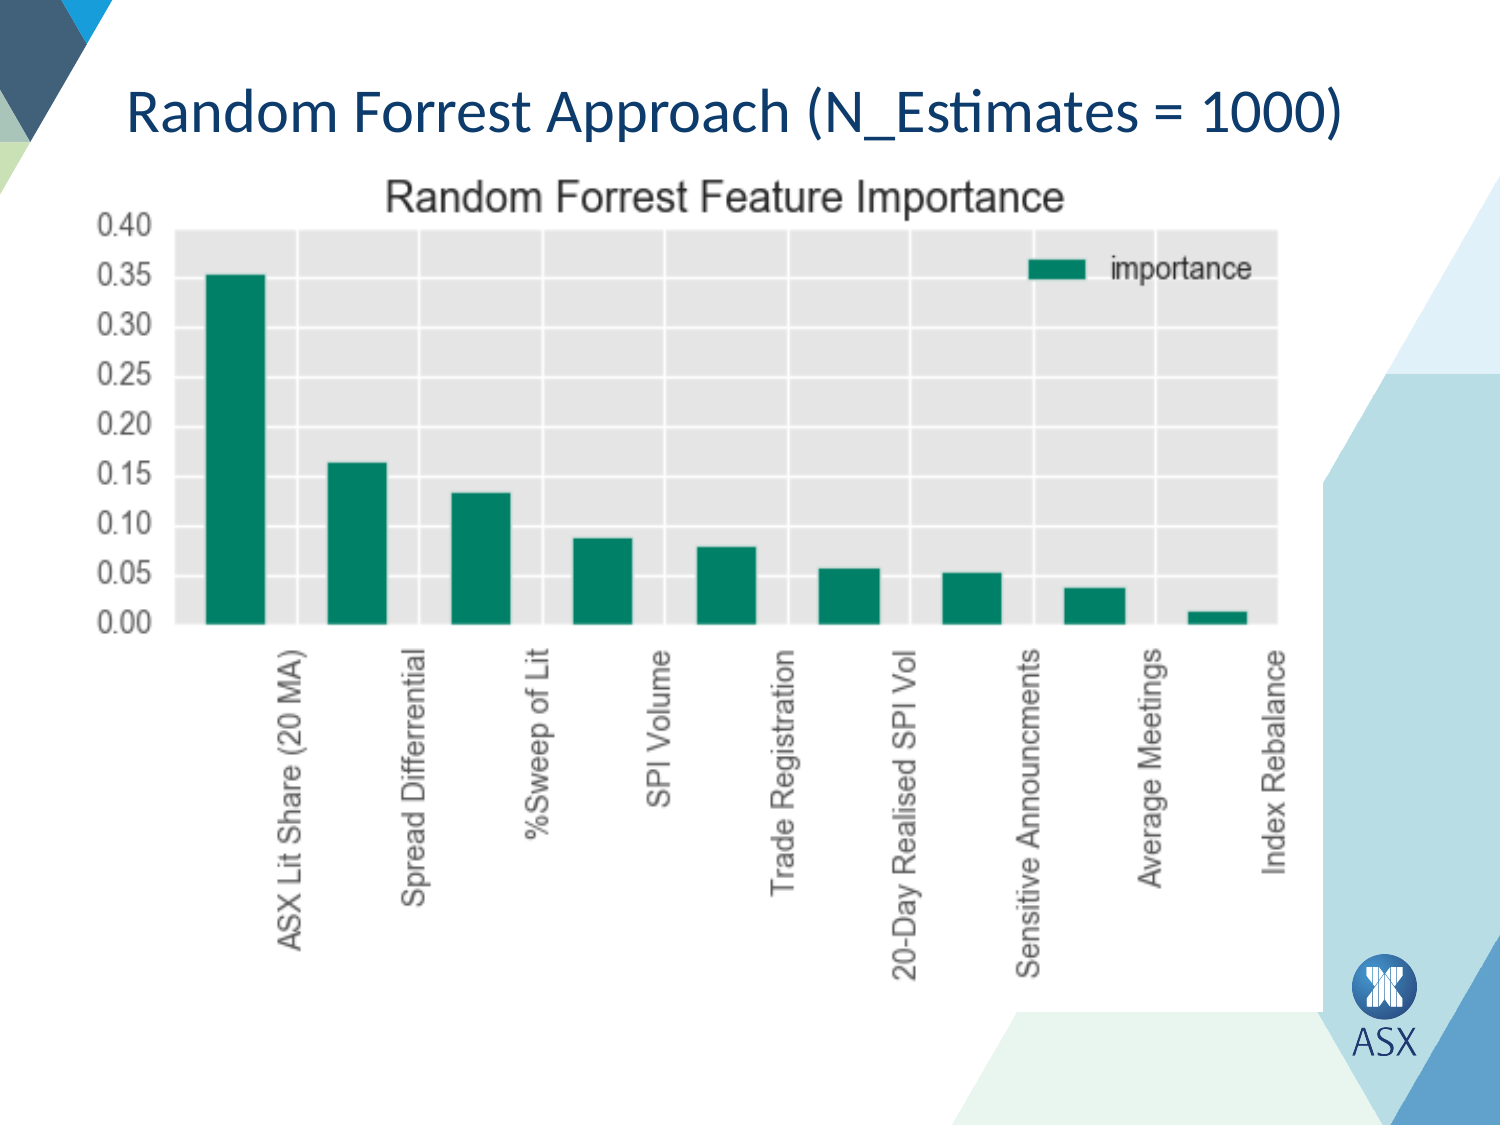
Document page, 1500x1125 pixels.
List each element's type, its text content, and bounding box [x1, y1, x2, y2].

title Random Forrest Approach (N_Estimates = 1000) [126, 75, 1388, 147]
picture [64, 0, 1500, 1125]
